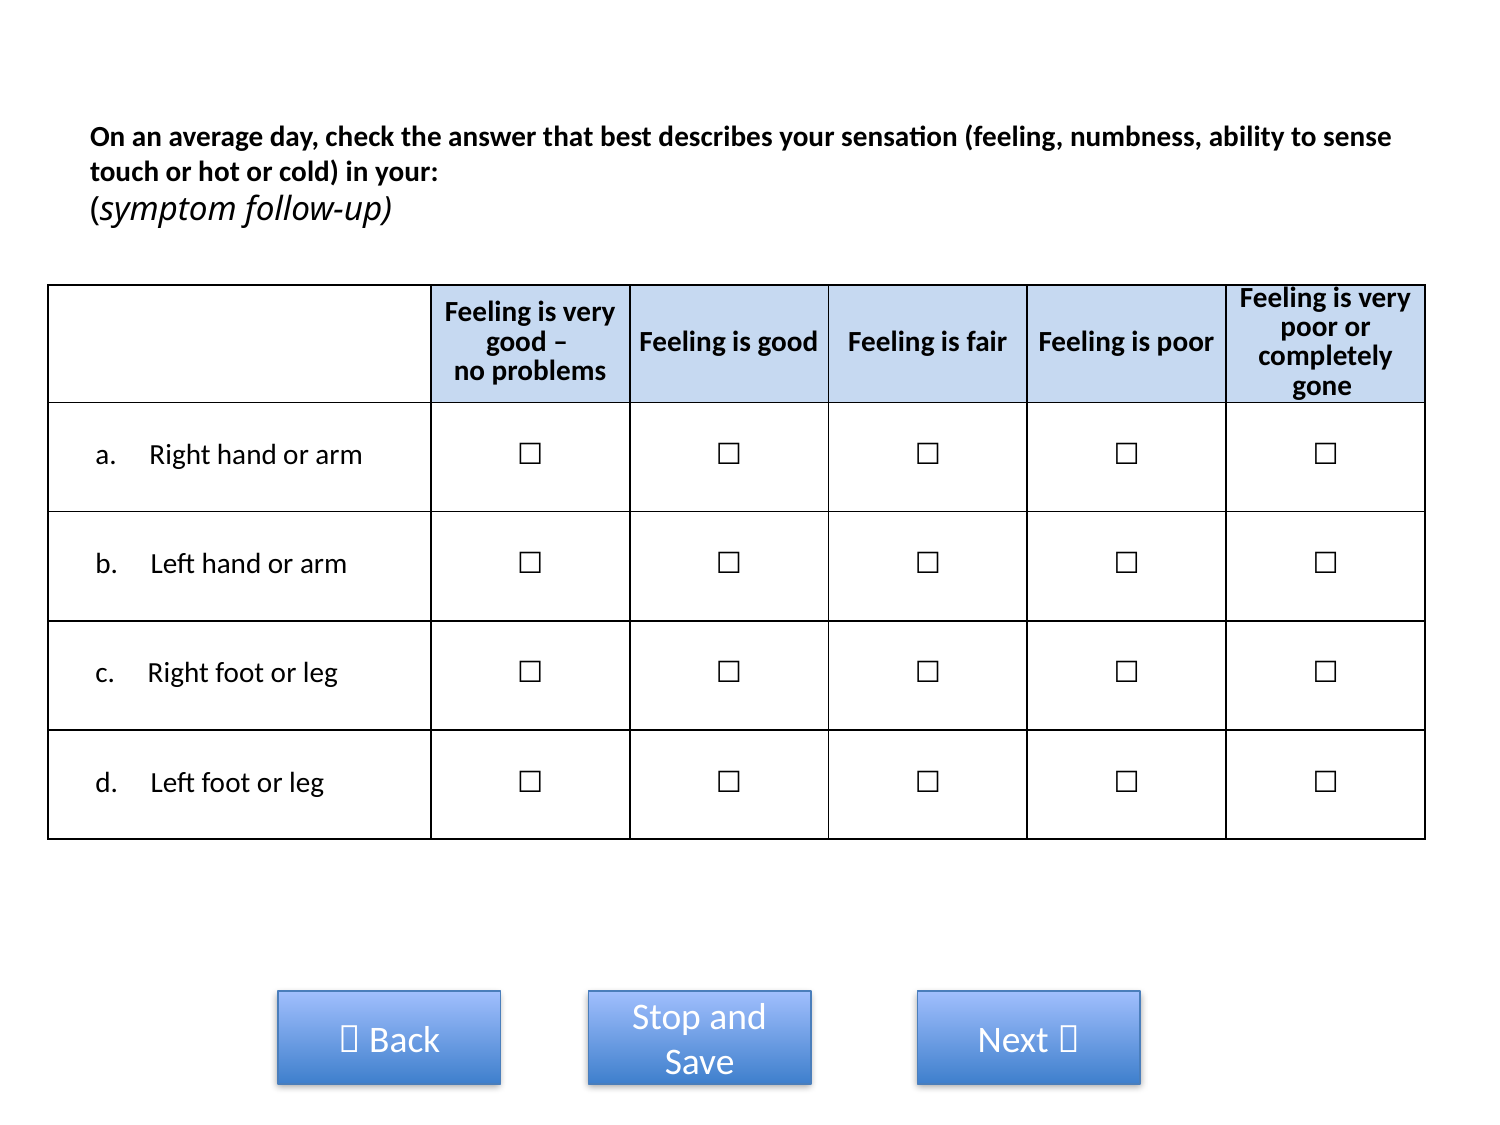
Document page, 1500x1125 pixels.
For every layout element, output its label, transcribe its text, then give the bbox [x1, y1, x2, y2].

table_cell ☐ [631, 403, 828, 511]
table_cell ☐ [432, 731, 629, 838]
table_cell ☐ [1028, 622, 1225, 729]
table_cell ☐ [829, 731, 1026, 838]
table_cell d. Left foot or leg [49, 731, 430, 838]
table_cell ☐ [829, 512, 1026, 620]
table_cell ☐ [432, 512, 629, 620]
table_header Feeling is good [631, 286, 828, 402]
table_cell ☐ [1227, 622, 1424, 729]
text_box Stop and Save [588, 990, 812, 1085]
table_cell ☐ [631, 622, 828, 729]
table_cell ☐ [1227, 731, 1424, 838]
table_cell ☐ [829, 403, 1026, 511]
table_cell a. Right hand or arm [49, 403, 430, 511]
table_header Feeling is very poor or completely gone [1227, 286, 1424, 402]
table_header Feeling is very good – no problems [432, 286, 629, 402]
table_header Feeling is poor [1028, 286, 1225, 402]
table_cell ☐ [432, 403, 629, 511]
text_box Next  [917, 990, 1141, 1085]
table_cell ☐ [829, 622, 1026, 729]
table_cell ☐ [1227, 512, 1424, 620]
table_cell ☐ [1028, 731, 1225, 838]
table_header Feeling is fair [829, 286, 1026, 402]
table_cell ☐ [1227, 403, 1424, 511]
table_cell c. Right foot or leg [49, 622, 430, 729]
table_header [49, 286, 430, 402]
title On an average day, check the answer that best describes your sensation (feeling, numbness, ability to sense touch or hot or cold) in your: (symptom follow-up) [75, 78, 1425, 267]
table_cell ☐ [631, 731, 828, 838]
table_cell ☐ [1028, 403, 1225, 511]
table_cell b. Left hand or arm [49, 512, 430, 620]
table_cell ☐ [631, 512, 828, 620]
table_cell ☐ [432, 622, 629, 729]
table_cell ☐ [1028, 512, 1225, 620]
text_box  Back [277, 990, 501, 1085]
